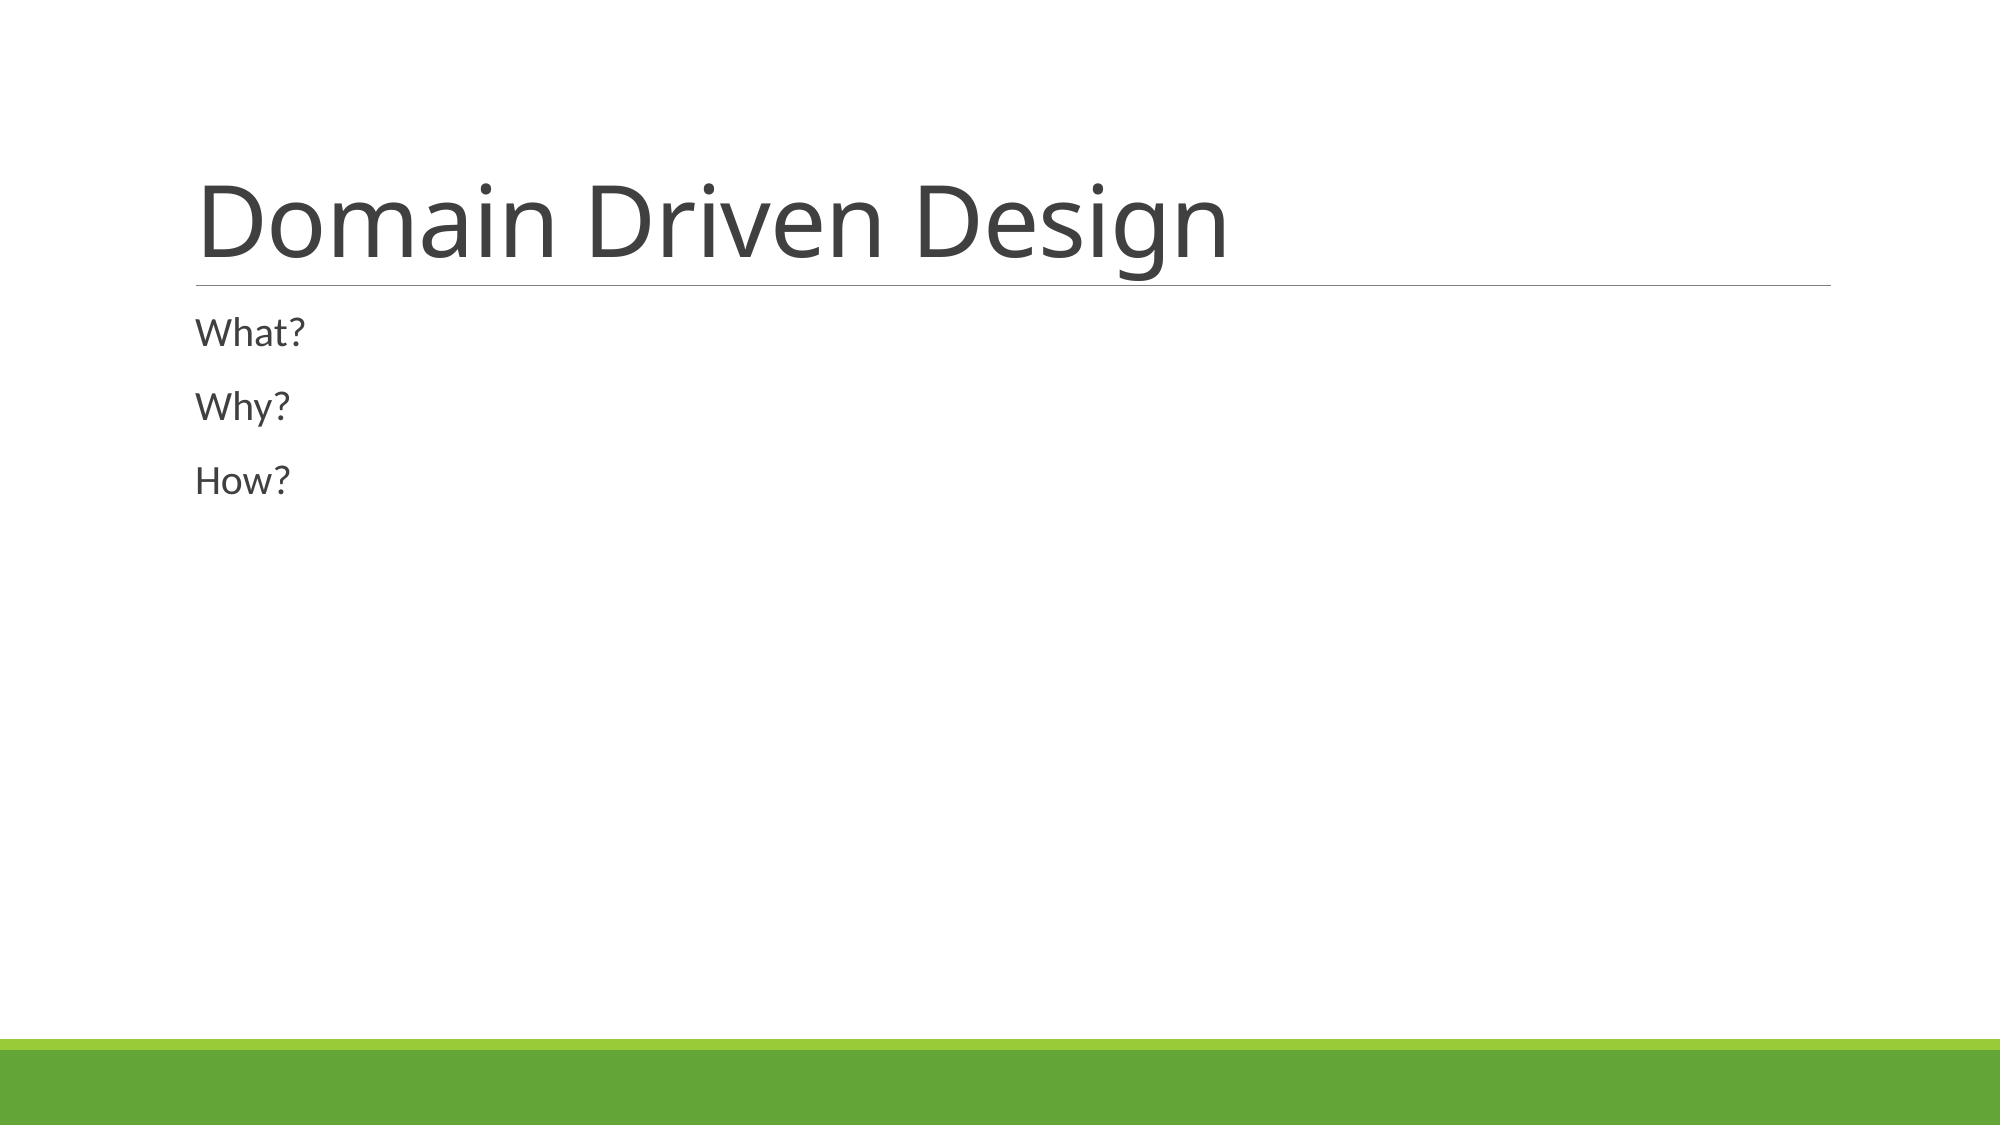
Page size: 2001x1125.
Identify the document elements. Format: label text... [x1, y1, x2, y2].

list What? Why? How? [180, 302, 1830, 963]
title Domain Driven Design [180, 47, 1830, 285]
